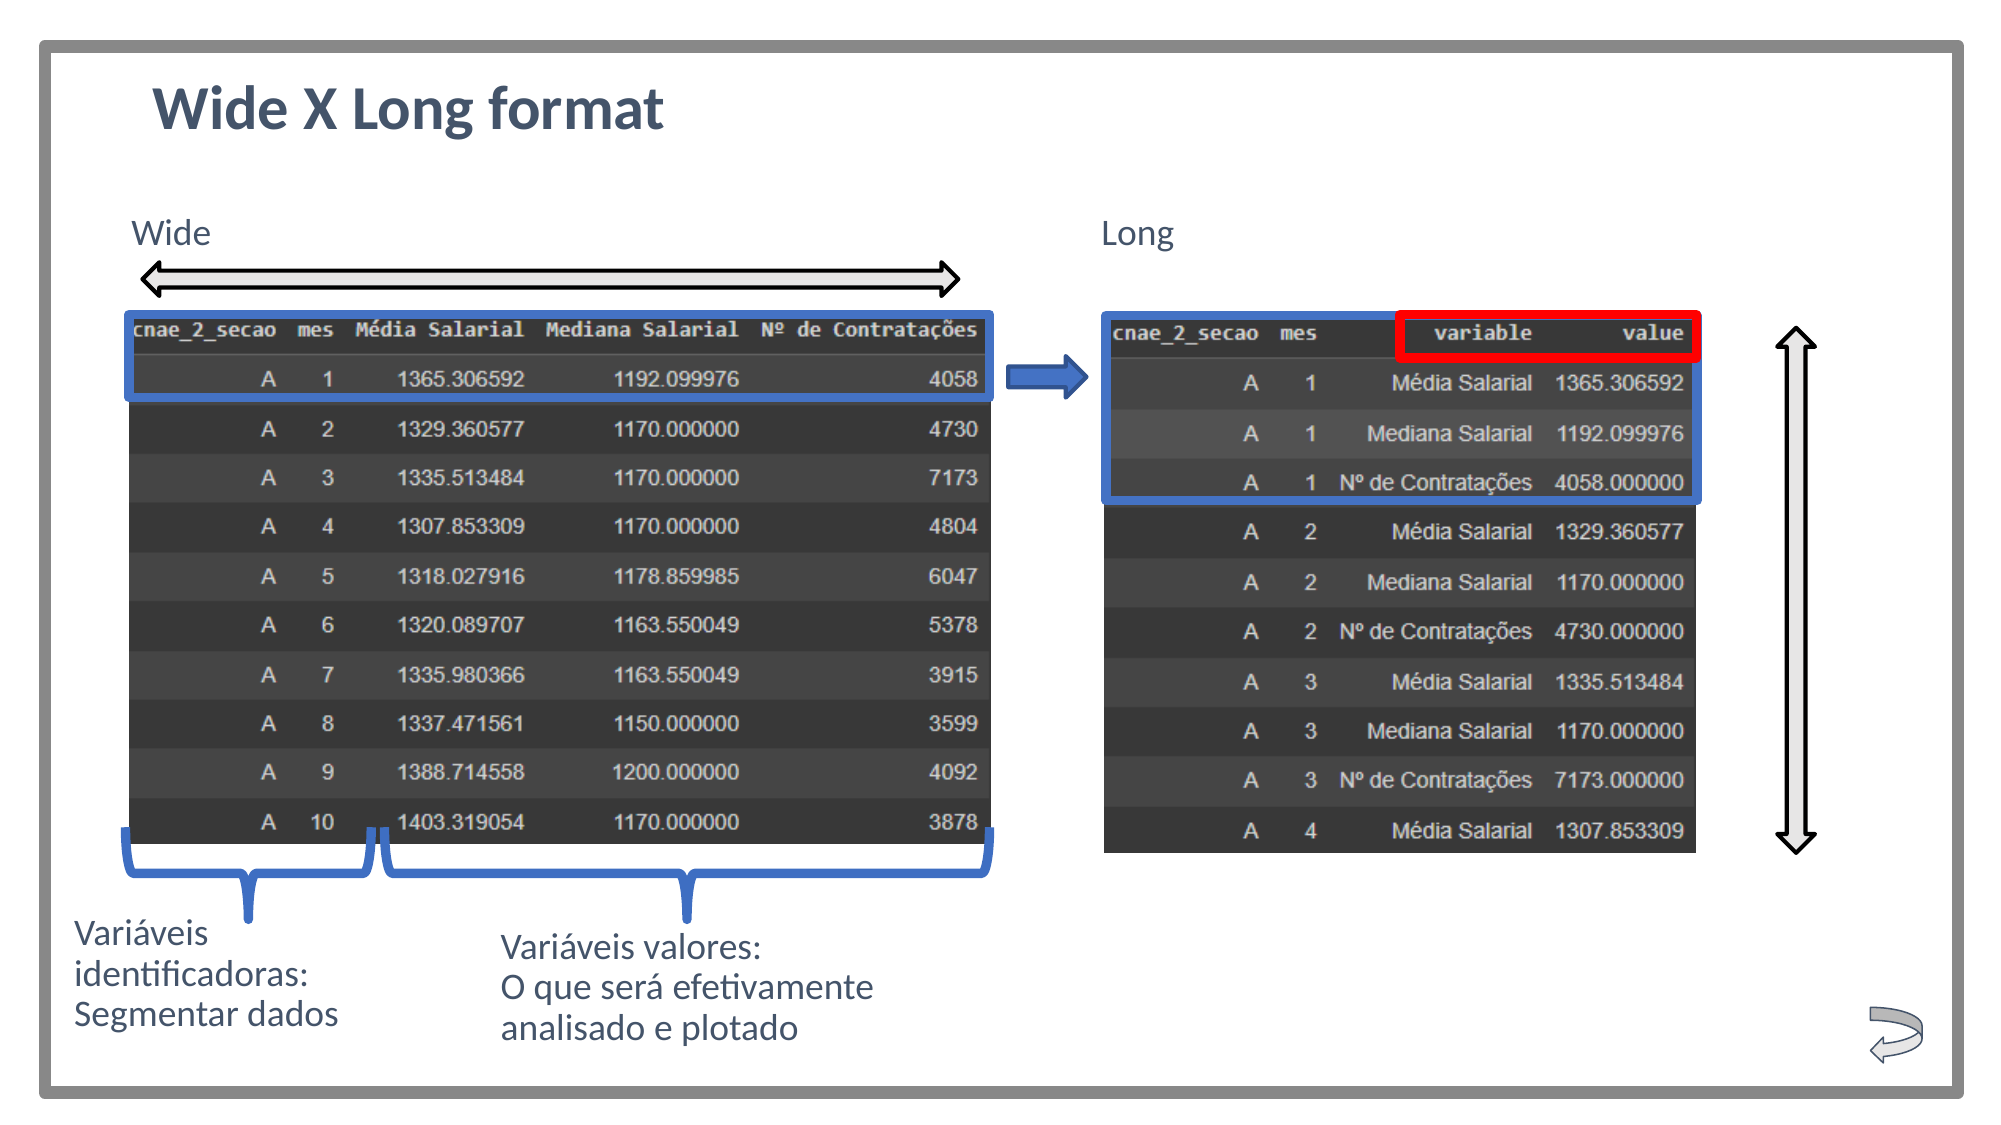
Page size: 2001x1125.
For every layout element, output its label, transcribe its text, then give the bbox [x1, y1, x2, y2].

text_box [1777, 327, 1816, 853]
title Wide X Long format [137, 59, 815, 160]
text_box [129, 314, 990, 318]
text_box [142, 262, 959, 296]
text_box Variáveis identificadoras: Segmentar dados [59, 906, 384, 1093]
picture [1104, 318, 1696, 853]
text_box [385, 853, 989, 920]
text_box [1400, 314, 1697, 320]
list Wide [116, 205, 560, 289]
text_box [44, 46, 1959, 1093]
text_box Variáveis valores: O que será efetivamente analisado e plotado [485, 919, 944, 1079]
text_box [1870, 1007, 1923, 1063]
text_box Long [1086, 205, 1530, 289]
text_box [1008, 356, 1087, 398]
picture [128, 318, 991, 845]
text_box [126, 851, 370, 920]
